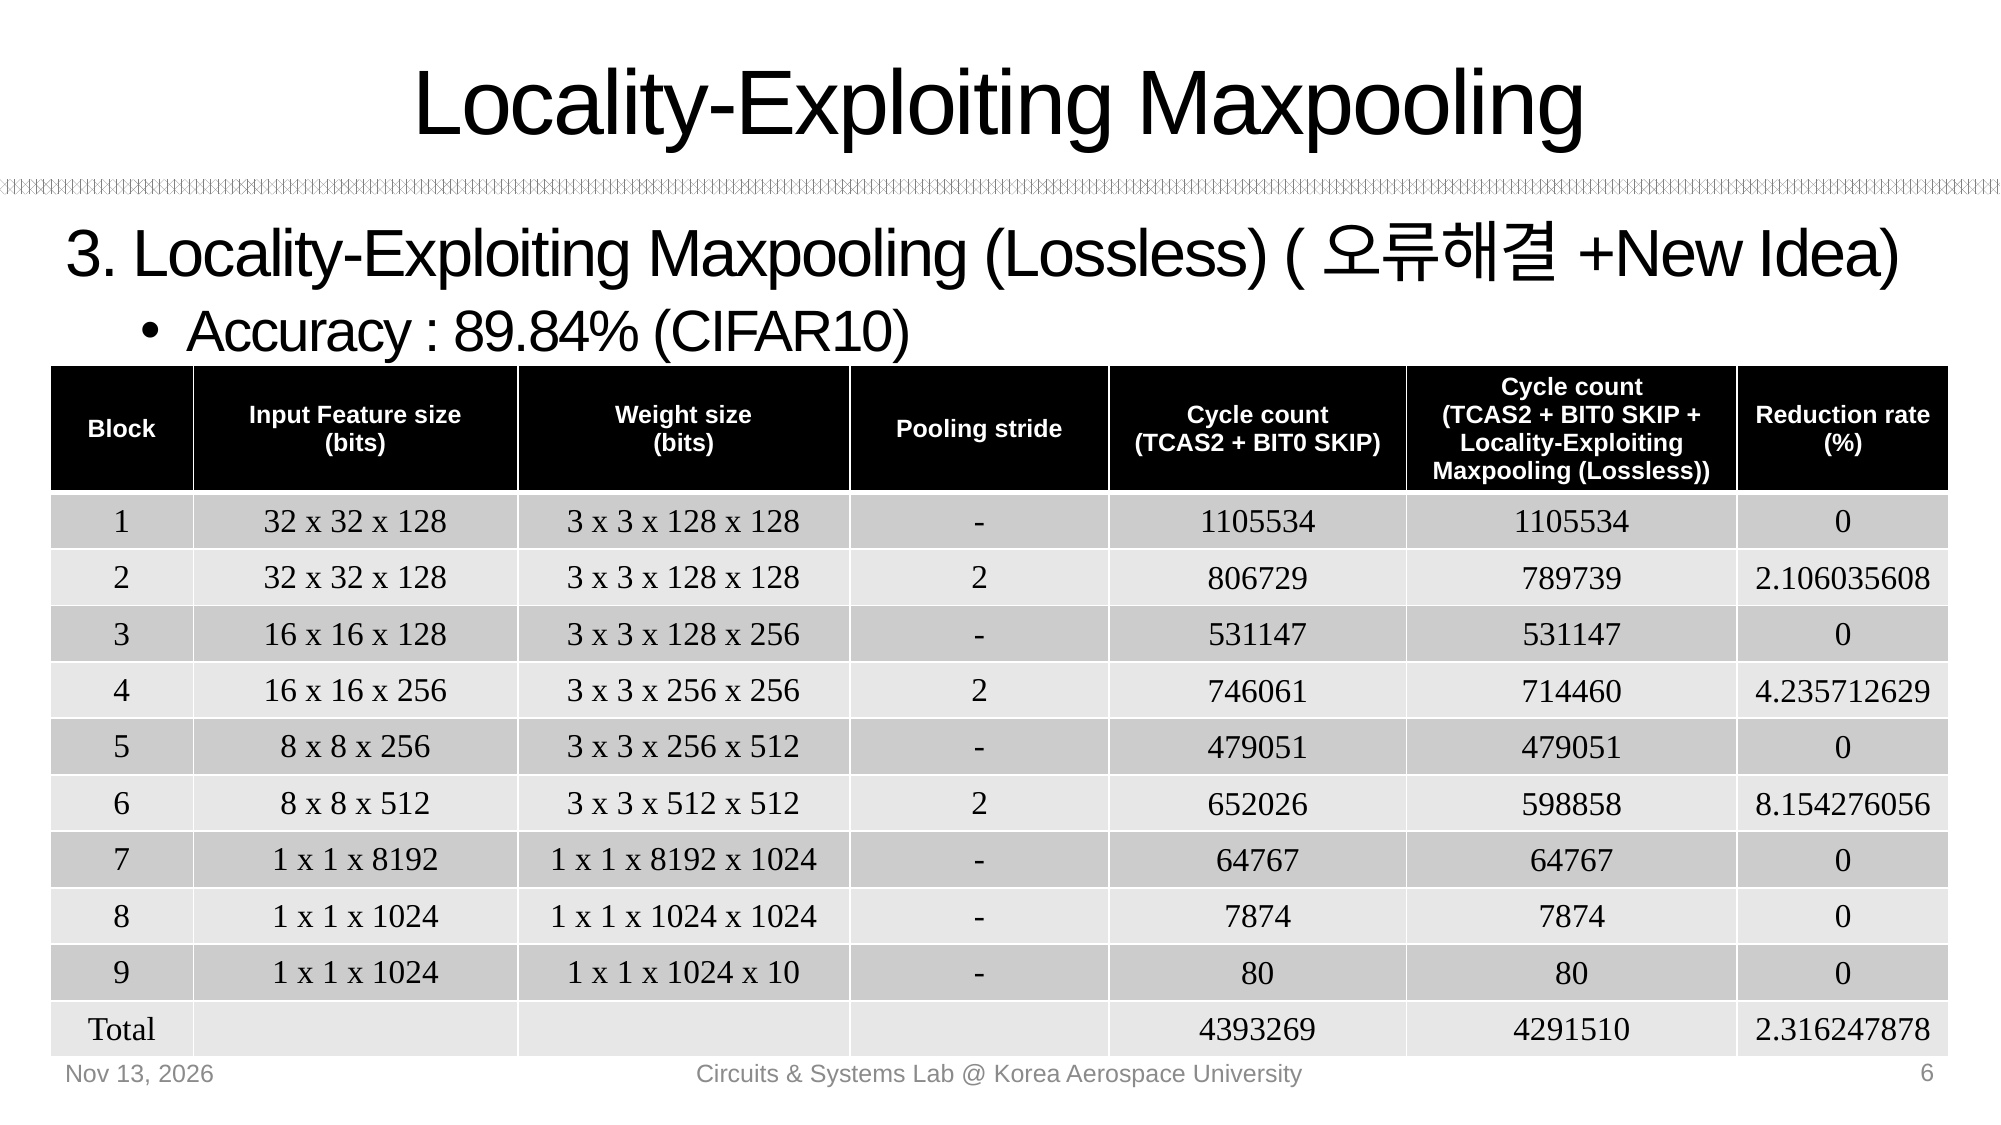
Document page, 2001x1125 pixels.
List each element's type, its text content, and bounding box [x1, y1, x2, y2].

table_cell 3 x 3 x 128 x 128 [519, 550, 849, 605]
table_cell 8 x 8 x 256 [194, 719, 517, 774]
table_cell 1 [51, 495, 193, 548]
table_cell 1 x 1 x 1024 [194, 945, 517, 1000]
table_cell 9 [51, 945, 193, 1000]
table_cell 479051 [1407, 719, 1736, 774]
slide_number 6 [1493, 1058, 1950, 1102]
table_cell 4291510 [1407, 1002, 1736, 1056]
table_cell 2.106035608 [1738, 550, 1948, 605]
table_header Weight size (bits) [519, 366, 849, 490]
table_cell 16 x 16 x 128 [194, 606, 517, 661]
table_cell 6 [51, 776, 193, 830]
table_cell 3 x 3 x 128 x 128 [519, 495, 849, 548]
table_cell 8 [51, 889, 193, 943]
table_cell 652026 [1110, 776, 1406, 830]
table_cell 1 x 1 x 1024 [194, 889, 517, 943]
table_cell 714460 [1407, 663, 1736, 717]
table_cell 746061 [1110, 663, 1406, 717]
table_cell 7874 [1407, 889, 1736, 943]
table_cell 1105534 [1407, 495, 1736, 548]
table_cell 0 [1738, 832, 1948, 887]
table_header Pooling stride [851, 366, 1108, 490]
table_cell 531147 [1110, 606, 1406, 661]
footer Circuits & Systems Lab @ Korea Aerospace University [662, 1058, 1338, 1103]
table_header Reduction rate (%) [1738, 366, 1948, 490]
table_header Cycle count (TCAS2 + BIT0 SKIP + Locality-Exploiting Maxpooling (Lossless)) [1407, 366, 1736, 490]
table_cell 3 x 3 x 512 x 512 [519, 776, 849, 830]
table_cell 0 [1738, 889, 1948, 943]
table_cell [519, 1002, 849, 1056]
table_cell 806729 [1110, 550, 1406, 605]
table_cell 2 [851, 776, 1108, 830]
table_cell 2 [851, 550, 1108, 605]
table_cell 0 [1738, 495, 1948, 548]
table_cell 1 x 1 x 1024 x 10 [519, 945, 849, 1000]
table_cell 1 x 1 x 8192 x 1024 [519, 832, 849, 887]
table_cell - [851, 719, 1108, 774]
table_cell 4.235712629 [1738, 663, 1948, 717]
table_cell 3 x 3 x 128 x 256 [519, 606, 849, 661]
table_cell 32 x 32 x 128 [194, 495, 517, 548]
table_cell - [851, 832, 1108, 887]
table_cell 789739 [1407, 550, 1736, 605]
table_cell 4 [51, 663, 193, 717]
table_cell 80 [1407, 945, 1736, 1000]
table_cell 4393269 [1110, 1002, 1406, 1056]
table_header Block [51, 366, 193, 490]
table_cell 1 x 1 x 8192 [194, 832, 517, 887]
title Locality-Exploiting Maxpooling [50, 32, 1950, 163]
table_cell 2 [851, 663, 1108, 717]
table_cell 2.316247878 [1738, 1002, 1948, 1056]
table_cell 3 x 3 x 256 x 256 [519, 663, 849, 717]
table_cell 64767 [1407, 832, 1736, 887]
table_cell 479051 [1110, 719, 1406, 774]
table_cell 8.154276056 [1738, 776, 1948, 830]
table_cell - [851, 495, 1108, 548]
slide_number 27-Aug-21 [50, 1058, 500, 1103]
table_cell 16 x 16 x 256 [194, 663, 517, 717]
table_cell 2 [51, 550, 193, 605]
table_cell 0 [1738, 606, 1948, 661]
table_cell - [851, 606, 1108, 661]
table_cell - [851, 945, 1108, 1000]
table_cell [851, 1002, 1108, 1056]
list 3. Locality-Exploiting Maxpooling (Lossless) (오류해결+New Idea) Accuracy : 89.84% (CIFAR10) [50, 211, 1950, 365]
table_cell Total [51, 1002, 193, 1056]
table_cell 3 x 3 x 256 x 512 [519, 719, 849, 774]
table_cell 8 x 8 x 512 [194, 776, 517, 830]
table_cell 531147 [1407, 606, 1736, 661]
table_cell 7 [51, 832, 193, 887]
table_cell 32 x 32 x 128 [194, 550, 517, 605]
table_cell 7874 [1110, 889, 1406, 943]
table_cell 0 [1738, 945, 1948, 1000]
table_cell [194, 1002, 517, 1056]
table_cell 64767 [1110, 832, 1406, 887]
table_header Input Feature size (bits) [194, 366, 517, 490]
table_cell 1 x 1 x 1024 x 1024 [519, 889, 849, 943]
table_cell - [851, 889, 1108, 943]
table_cell 598858 [1407, 776, 1736, 830]
table_header Cycle count (TCAS2 + BIT0 SKIP) [1110, 366, 1406, 490]
table_cell 0 [1738, 719, 1948, 774]
table_cell 1105534 [1110, 495, 1406, 548]
table_cell 5 [51, 719, 193, 774]
table_cell 80 [1110, 945, 1406, 1000]
table_cell 3 [51, 606, 193, 661]
